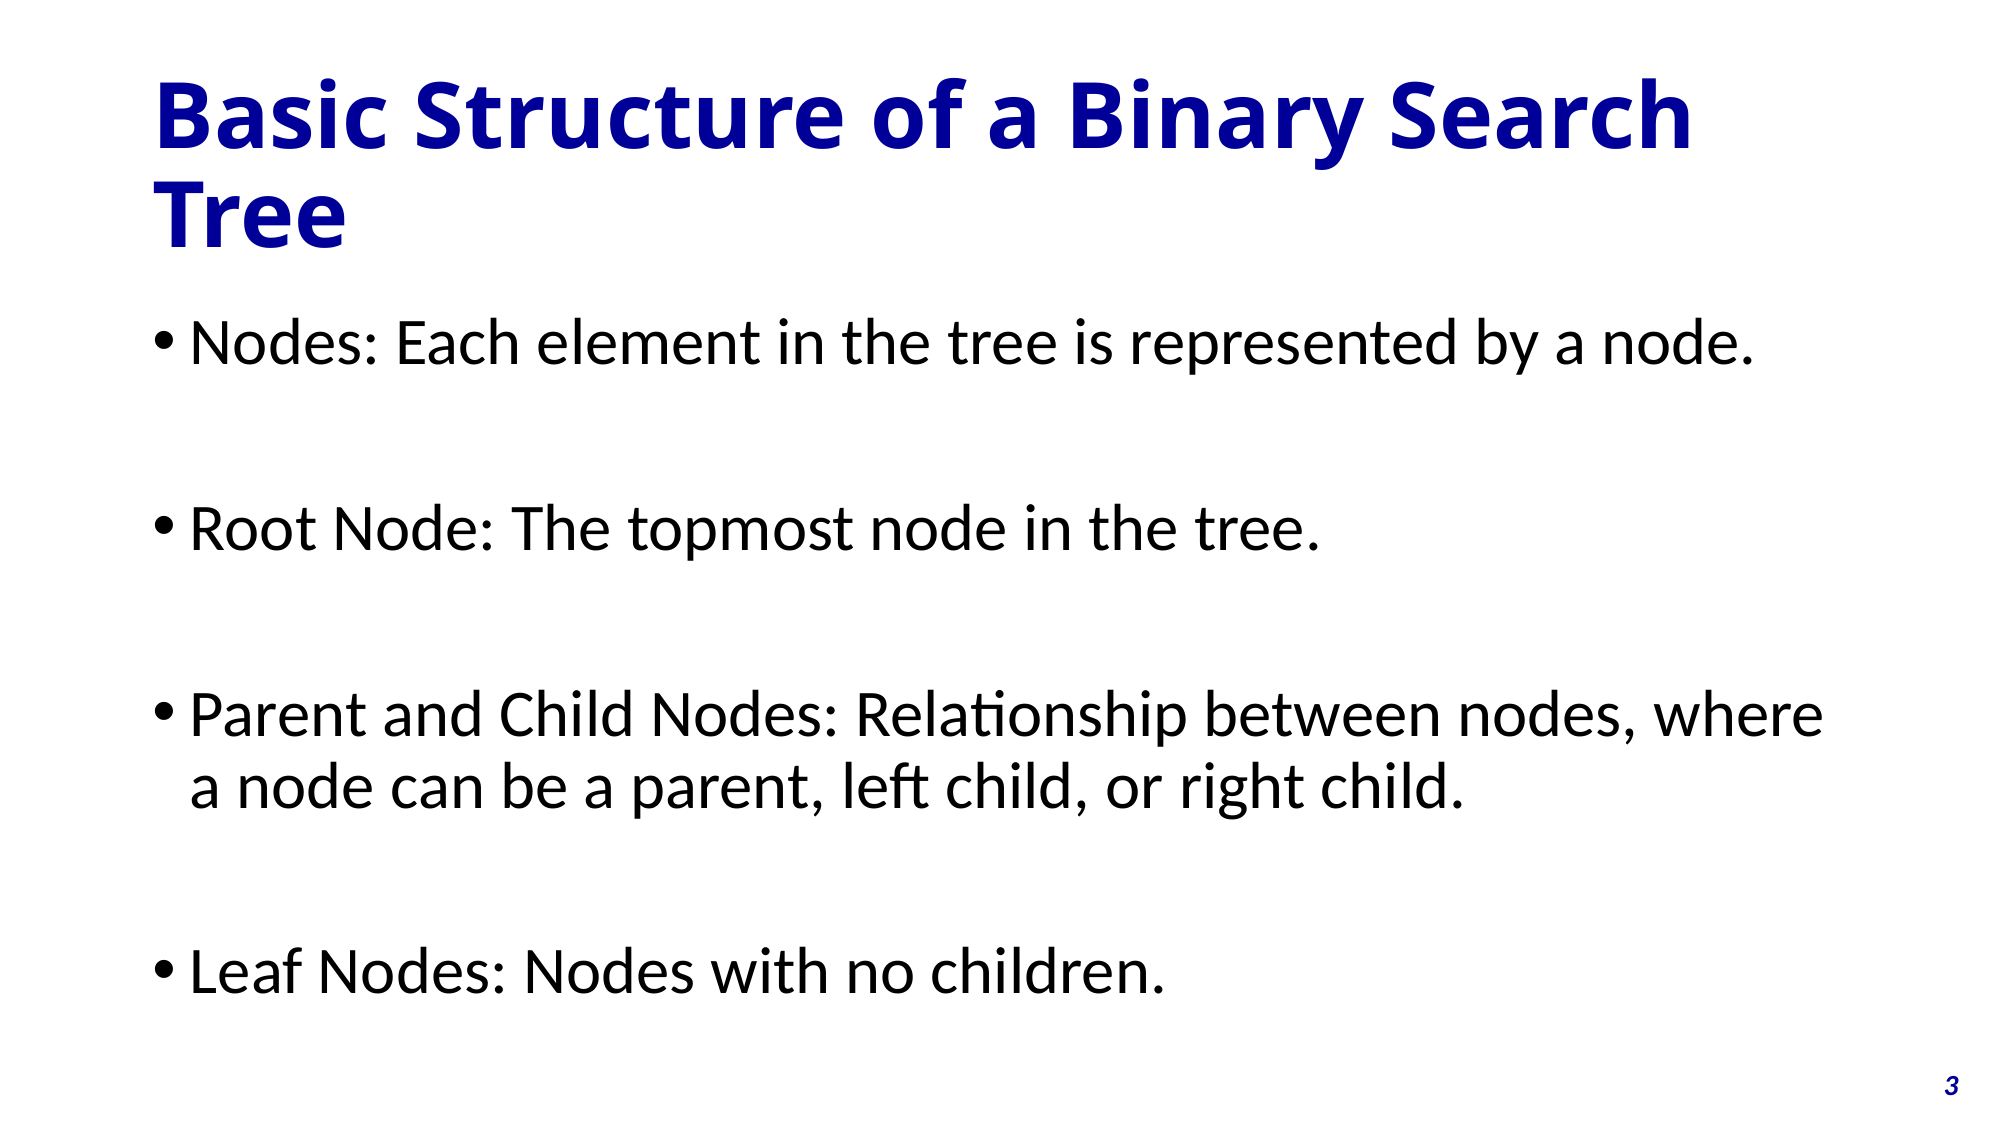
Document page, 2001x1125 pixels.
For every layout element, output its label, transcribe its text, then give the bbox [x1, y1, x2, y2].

title Basic Structure of a Binary Search Tree [137, 59, 1863, 278]
slide_number 3 [1523, 1054, 1974, 1114]
list Nodes: Each element in the tree is represented by a node. Root Node: The topmost node in the tree. Parent and Child Nodes: Relationship between nodes, where a node can be a parent, left child, or right child. Leaf Nodes: Nodes with no children. [137, 299, 1863, 1047]
